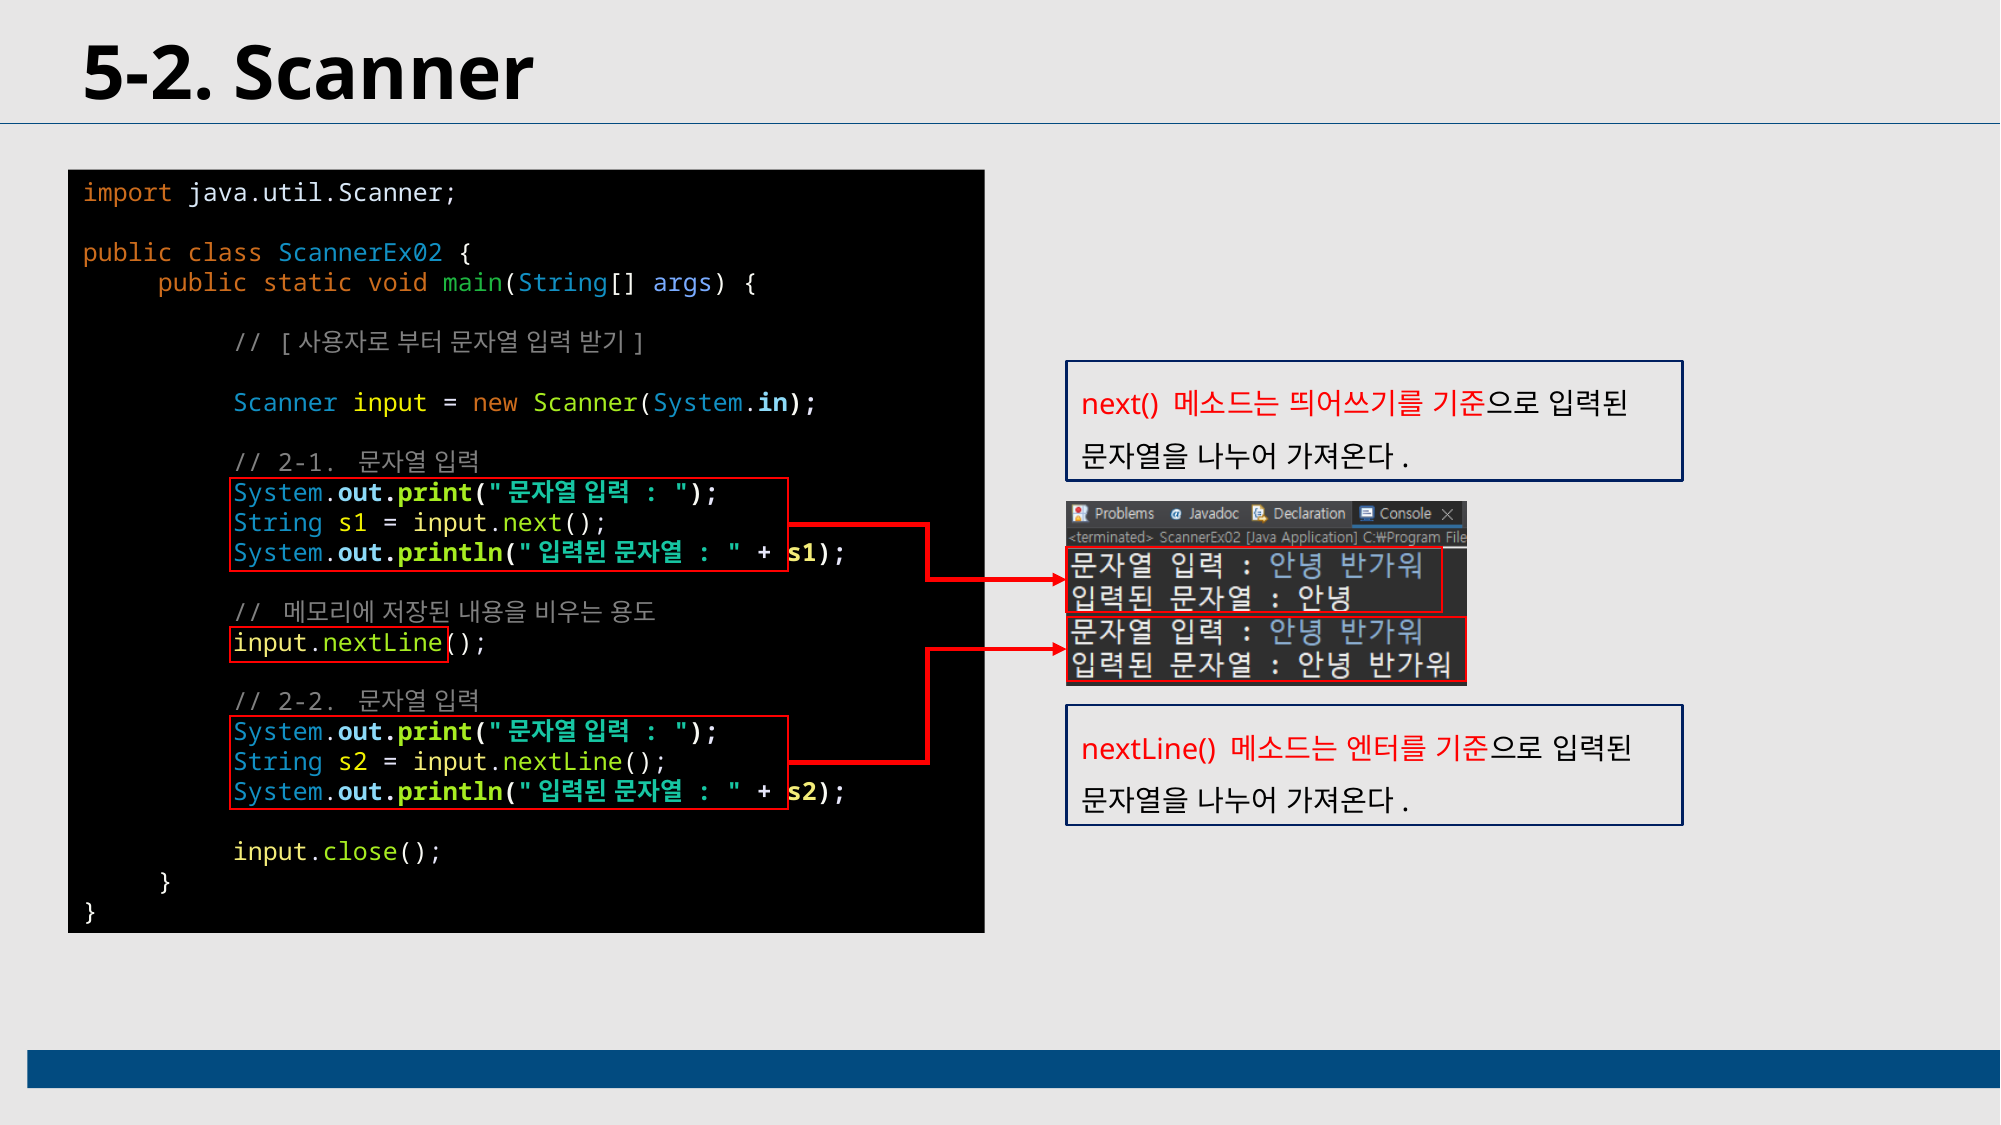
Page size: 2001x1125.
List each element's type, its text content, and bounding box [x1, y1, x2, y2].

text_box next() 메소드는 띄어쓰기를 기준으로 입력된 문자열을 나누어 가져온다. [1066, 360, 1683, 481]
text_box 5-2. Scanner [68, 17, 1375, 122]
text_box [788, 648, 1067, 763]
text_box nextLine() 메소드는 엔터를 기준으로 입력된 문자열을 나누어 가져온다. [1066, 705, 1683, 825]
text_box [229, 477, 789, 572]
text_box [788, 524, 1067, 580]
text_box [229, 626, 449, 663]
text_box [229, 715, 789, 810]
picture [1066, 501, 1467, 686]
text_box [26, 1049, 2000, 1089]
text_box import java.util.Scanner; public class ScannerEx02 { public static void main(String[] args) { // [사용자로 부터 문자열 입력 받기] Scanner input = new Scanner(System.in); // 2-1. 문자열 입력 System.out.print("문자열 입력 : "); String s1 = input.next(); System.out.println("입력된 문자열 : " + s1); // 메모리에 저장된 내용을 비우는 용도 input.nextLine(); // 2-2. 문자열 입력 System.out.print("문자열 입력 : "); String s2 = input.nextLine(); System.out.println("입력된 문자열 : " + s2); input.close(); } } [68, 169, 985, 933]
